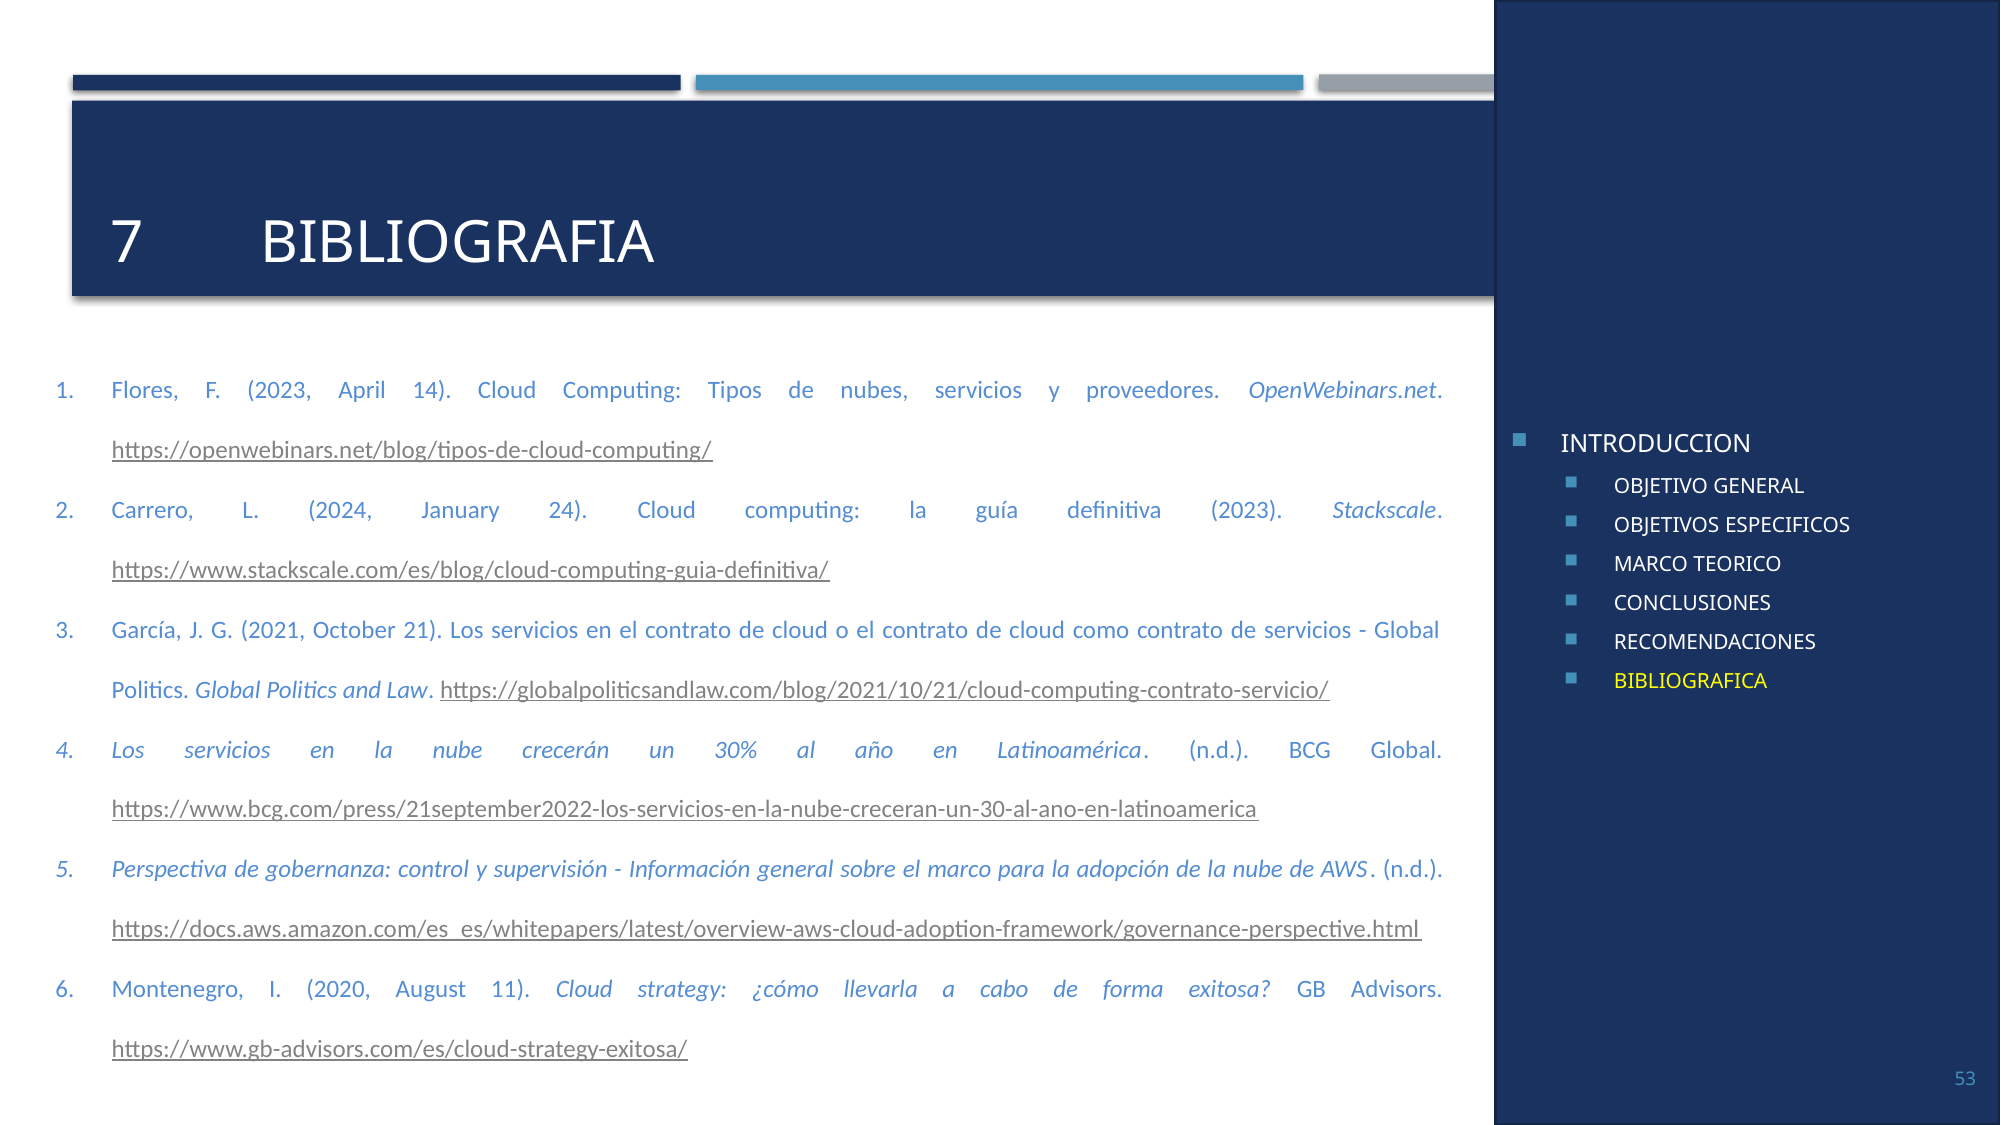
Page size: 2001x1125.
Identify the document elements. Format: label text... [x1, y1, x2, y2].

text_box INTRODUCCION OBJETIVO GENERAL OBJETIVOS ESPECIFICOS MARCO TEORICO CONCLUSIONES RECOMENDACIONES BIBLIOGRAFICA [1494, 0, 2000, 1125]
title 7 BIBLIOGRAFIA [95, 115, 1494, 282]
text_box Flores, F. (2023, April 14). Cloud Computing: Tipos de nubes, servicios y proveedores. OpenWebinars.net. https://openwebinars.net/blog/tipos-de-cloud-computing/ Carrero, L. (2024, January 24). Cloud computing: la guía definitiva (2023). Stackscale. https://www.stackscale.com/es/blog/cloud-computing-guia-definitiva/ García, J. G. (2021, October 21). Los servicios en el contrato de cloud o el contrato de cloud como contrato de servicios - Global Politics. Global Politics and Law. https://globalpoliticsandlaw.com/blog/2021/10/21/cloud-computing-contrato-servicio/ Los servicios en la nube crecerán un 30% al año en Latinoamérica. (n.d.). BCG Global. https://www.bcg.com/press/21september2022-los-servicios-en-la-nube-creceran-un-30-al-ano-en-latinoamerica Perspectiva de gobernanza: control y supervisión - Información general sobre el marco para la adopción de la nube de AWS. (n.d.). https://docs.aws.amazon.com/es_es/whitepapers/latest/overview-aws-cloud-adoption-framework/governance-perspective.html Montenegro, I. (2020, August 11). Cloud strategy: ¿cómo llevarla a cabo de forma exitosa? GB Advisors. https://www.gb-advisors.com/es/cloud-strategy-exitosa/ [40, 336, 1458, 1070]
slide_number 53 [1818, 1048, 1991, 1109]
